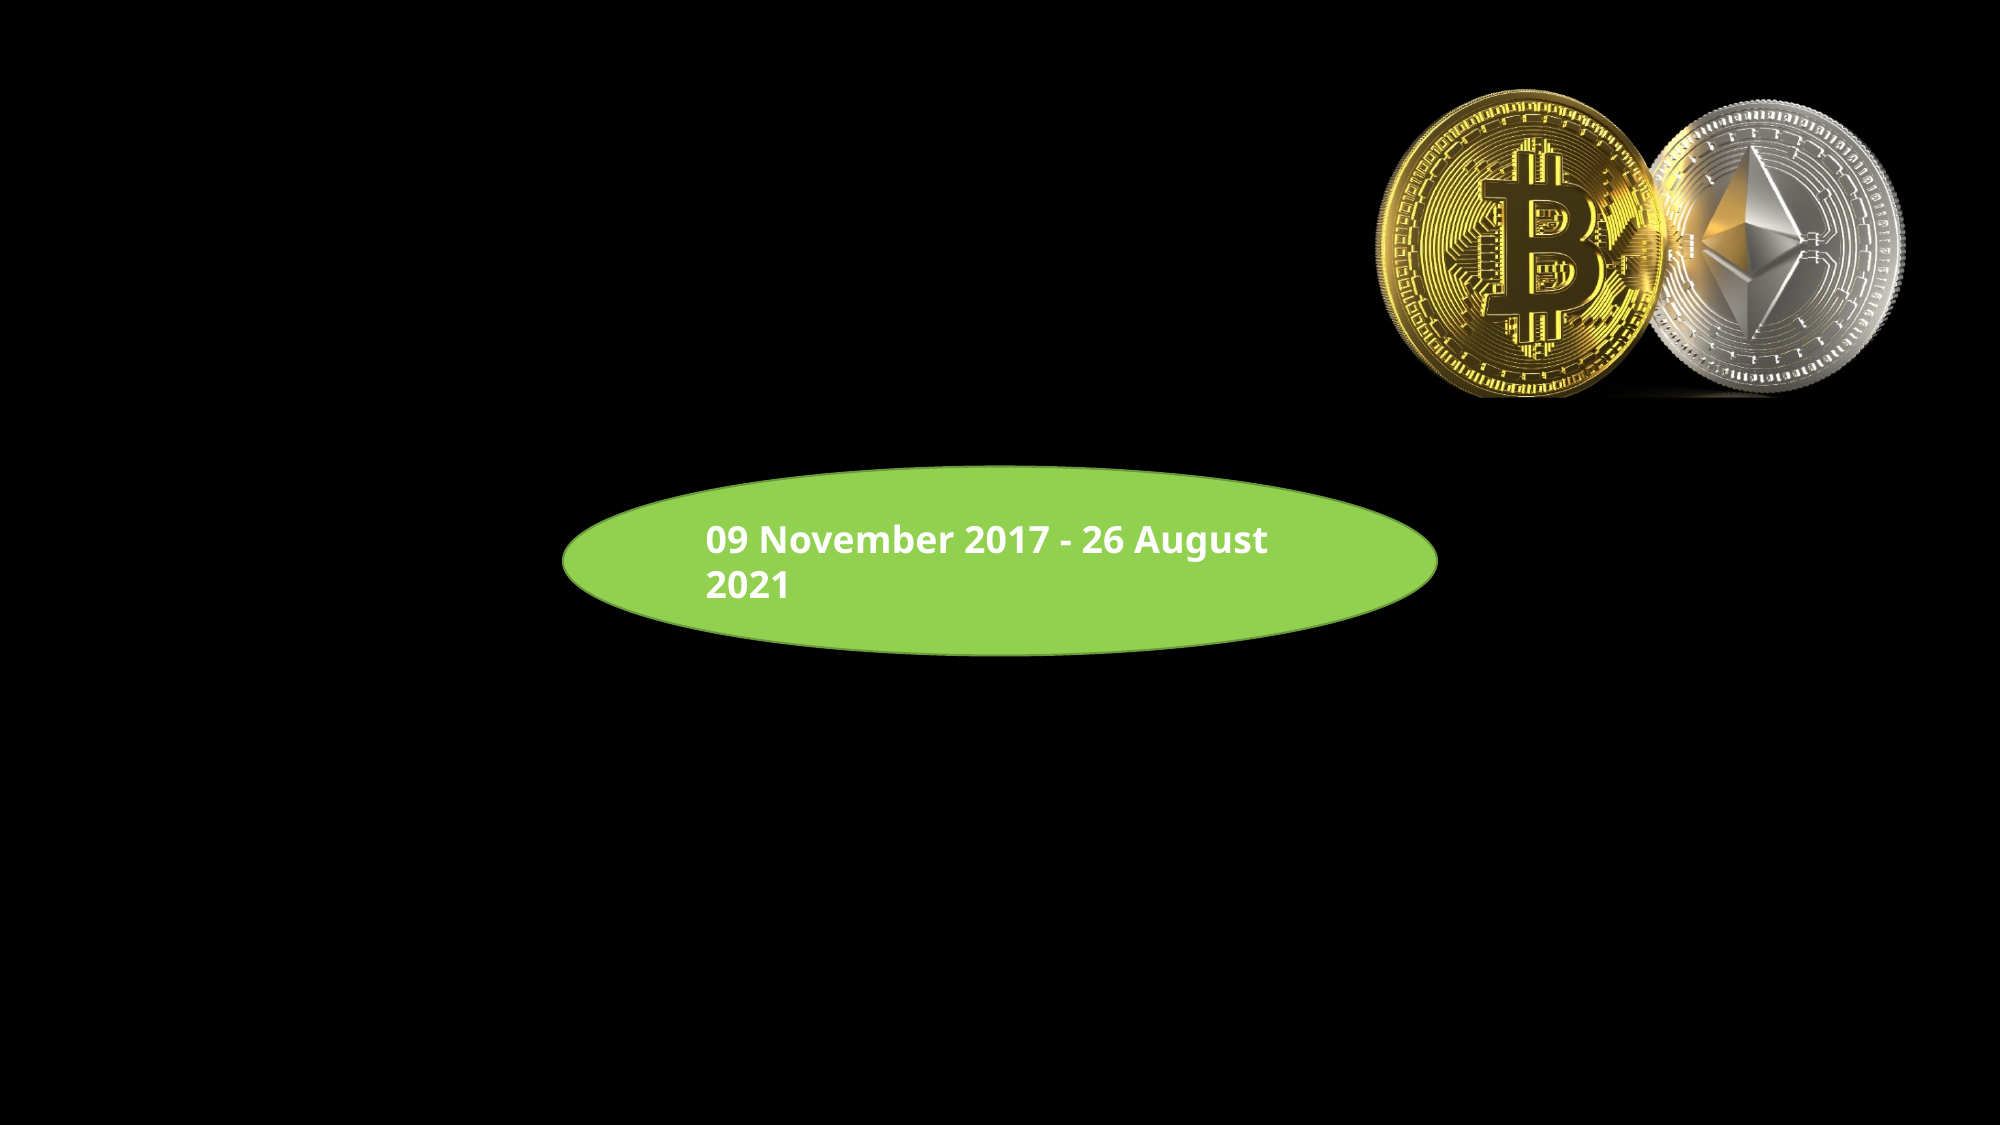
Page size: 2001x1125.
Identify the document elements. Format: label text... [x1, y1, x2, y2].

picture [1283, 7, 1957, 398]
text_box 09 November 2017 - 26 August 2021 [561, 465, 1439, 657]
